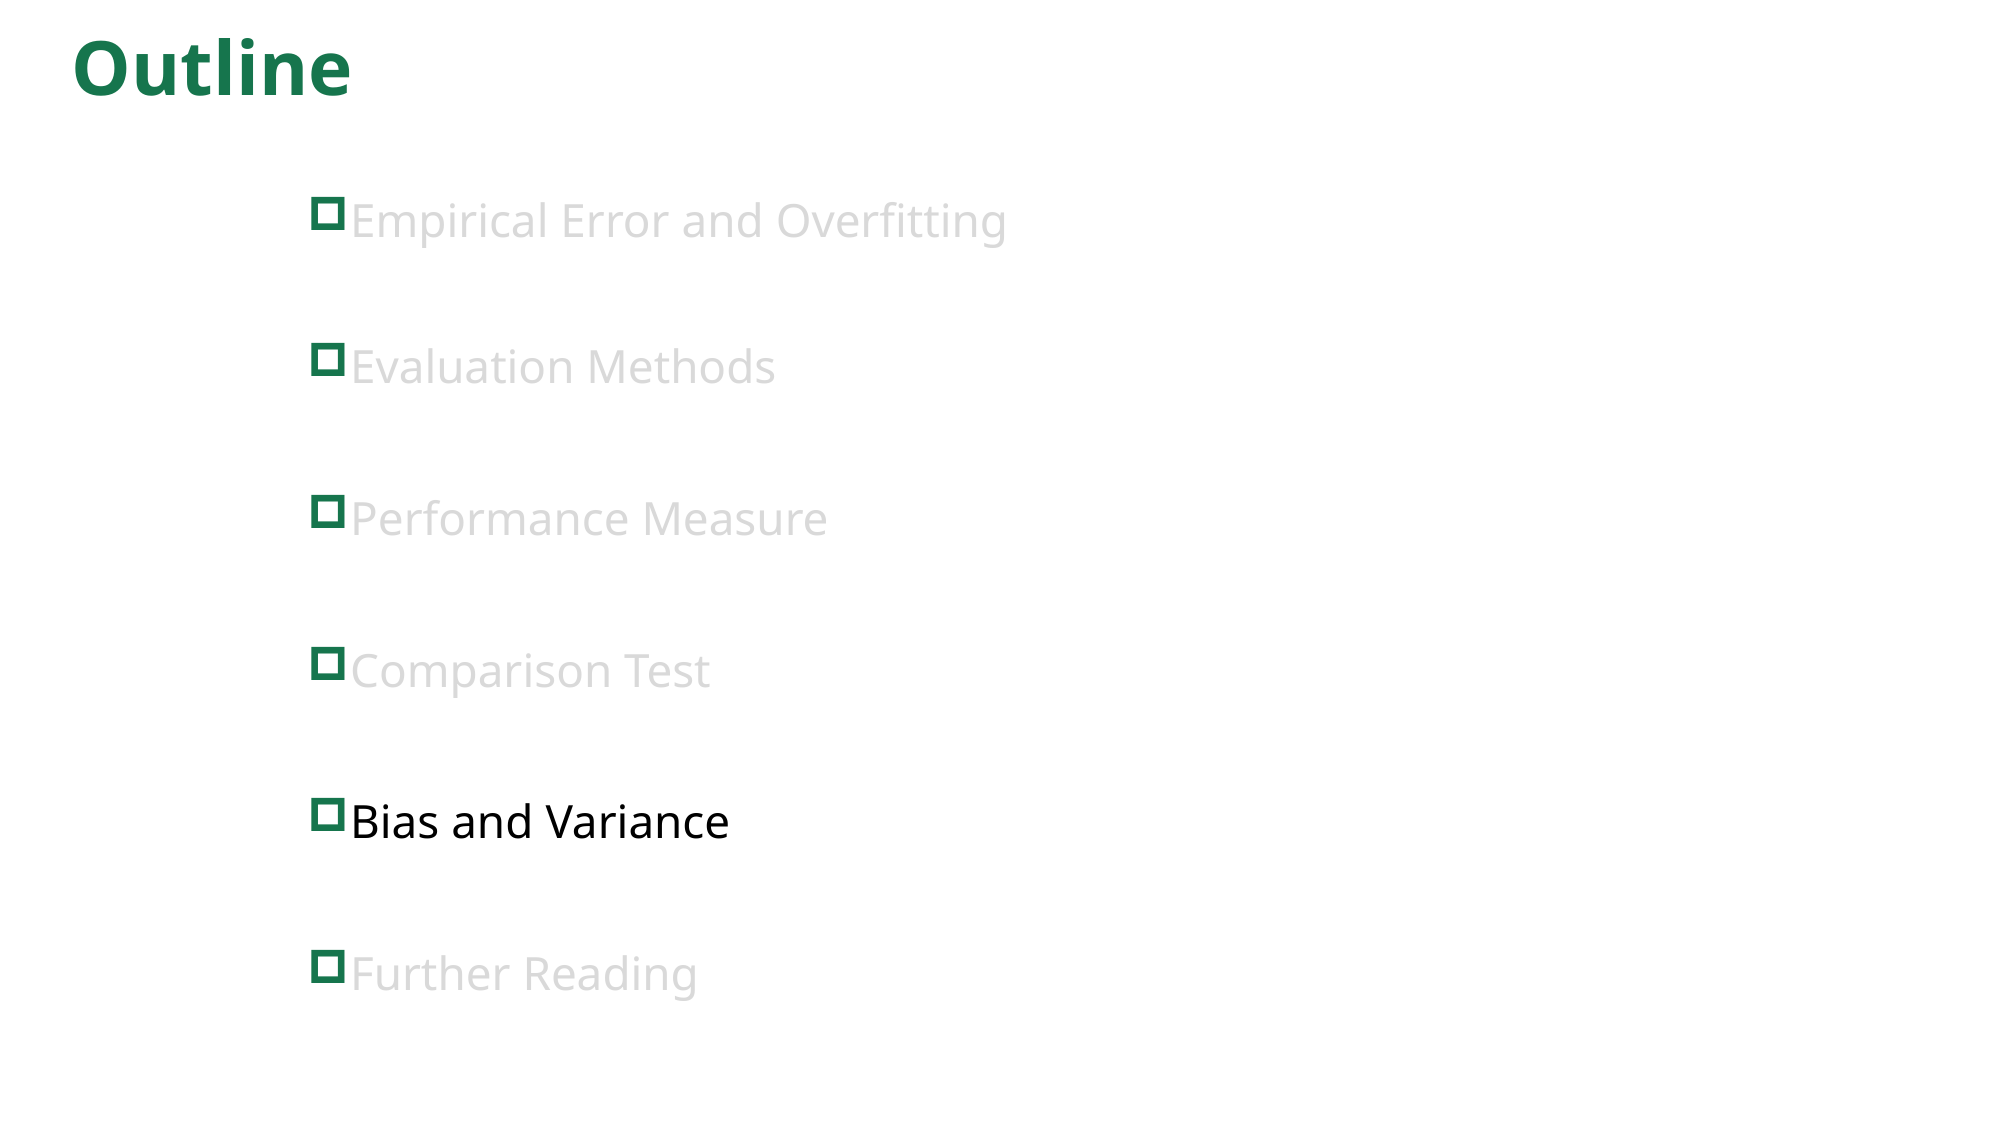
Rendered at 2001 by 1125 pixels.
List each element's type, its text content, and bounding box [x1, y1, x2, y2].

title Outline [56, 7, 1782, 135]
list Empirical Error and Overfitting Evaluation Methods Performance Measure Comparison Test Bias and Variance Further Reading [292, 190, 1707, 1002]
